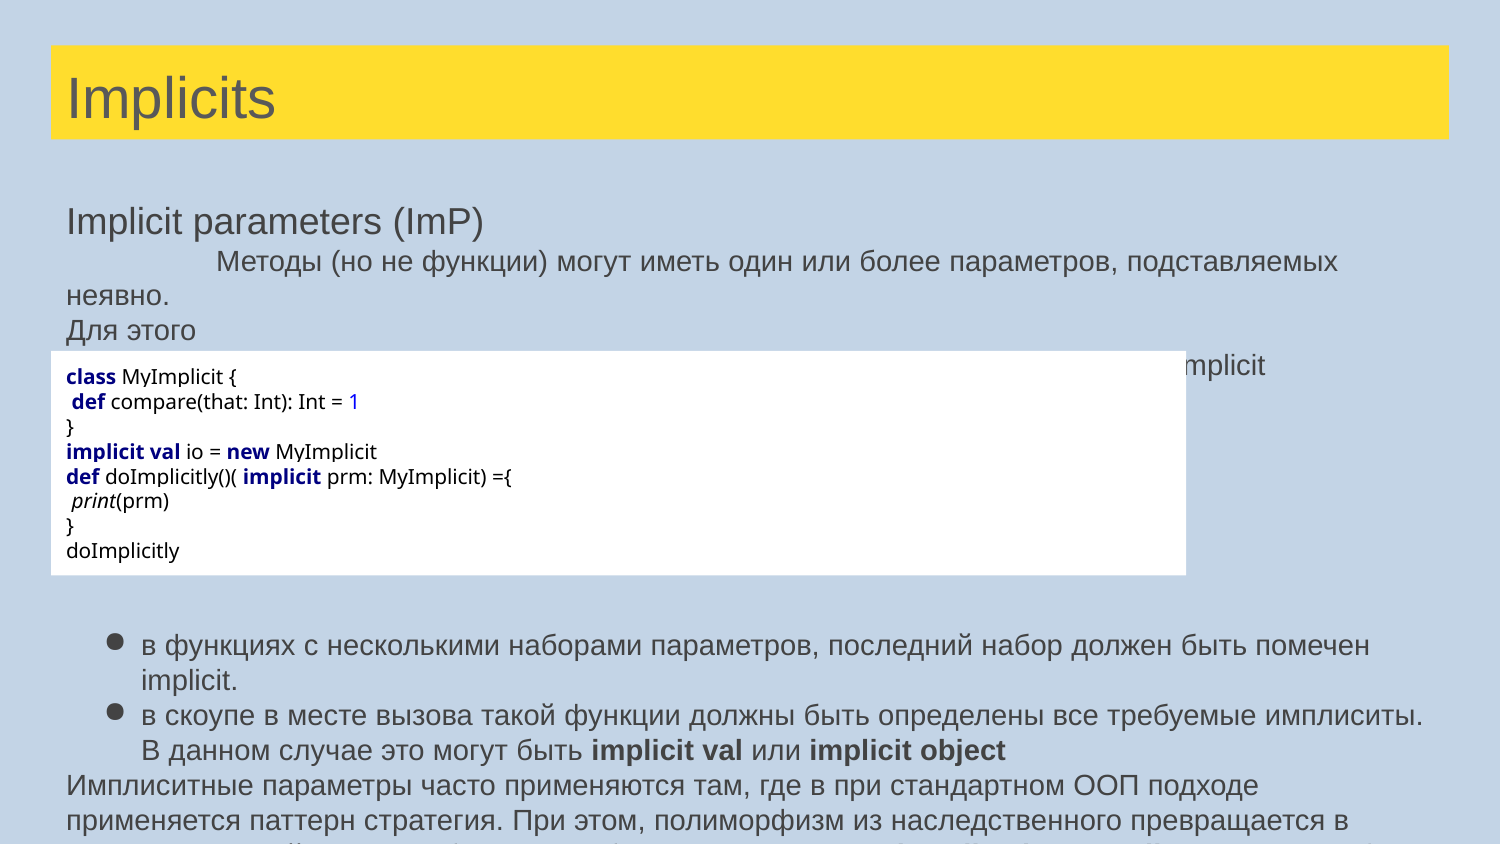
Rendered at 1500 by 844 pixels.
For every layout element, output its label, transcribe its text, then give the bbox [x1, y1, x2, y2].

title Implicits [51, 45, 1449, 140]
text_box class MyImplicit { def compare(that: Int): Int = 1 } implicit val io = new MyImplicit def doImplicitly()( implicit prm: MyImplicit) ={ print(prm) } doImplicitly [51, 350, 1187, 576]
text_box Implicit parameters (ImP) Методы (но не функции) могут иметь один или более параметров, подставляемых неявно. Для этого в функции с одним набором параметров, весь набор должен быть помечен implicit в функциях с несколькими наборами параметров, последний набор должен быть помечен implicit. в скоупе в месте вызова такой функции должны быть определены все требуемые имплиситы. В данном случае это могут быть implicit val или implicit object Имплиситные параметры часто применяются там, где в при стандартном ООП подходе применяется паттерн стратегия. При этом, полиморфизм из наследственного превращается в параметрический, что дает большую гибкость. Пример : scala.collection.SeqLike, метод sorted [51, 181, 1449, 612]
